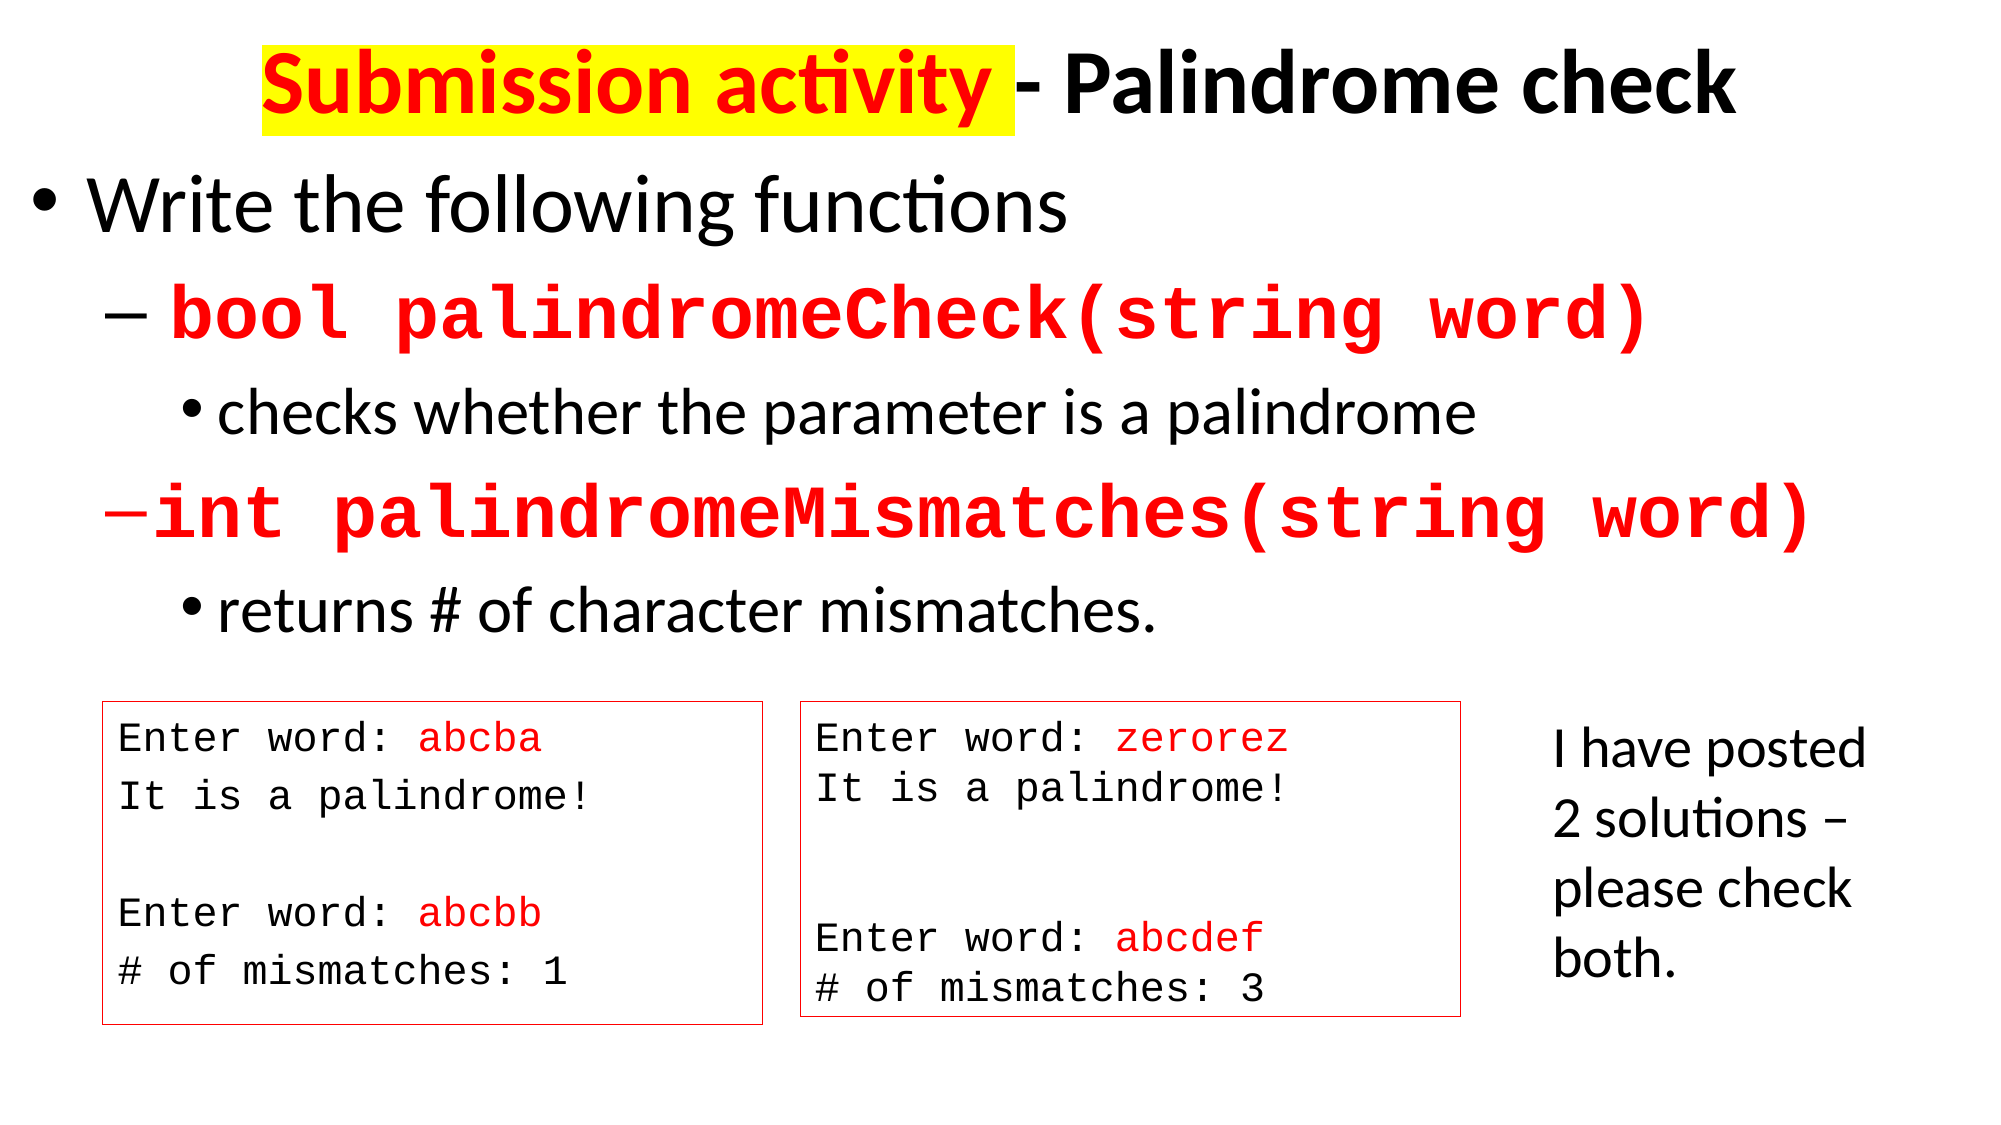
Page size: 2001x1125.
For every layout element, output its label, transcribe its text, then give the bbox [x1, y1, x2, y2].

list Write the following functions bool palindromeCheck(string word) checks whether the parameter is a palindrome int palindromeMismatches(string word) returns # of character mismatches. [15, 141, 1928, 763]
title Submission activity - Palindrome check [99, 11, 1900, 141]
text_box Enter word: zerorez It is a palindrome! Enter word: abcdef # of mismatches: 3 [800, 701, 1461, 1017]
text_box Enter word: abcba It is a palindrome! Enter word: abcbb # of mismatches: 1 [102, 701, 763, 1025]
text_box I have posted 2 solutions – please check both. [1537, 701, 1898, 997]
